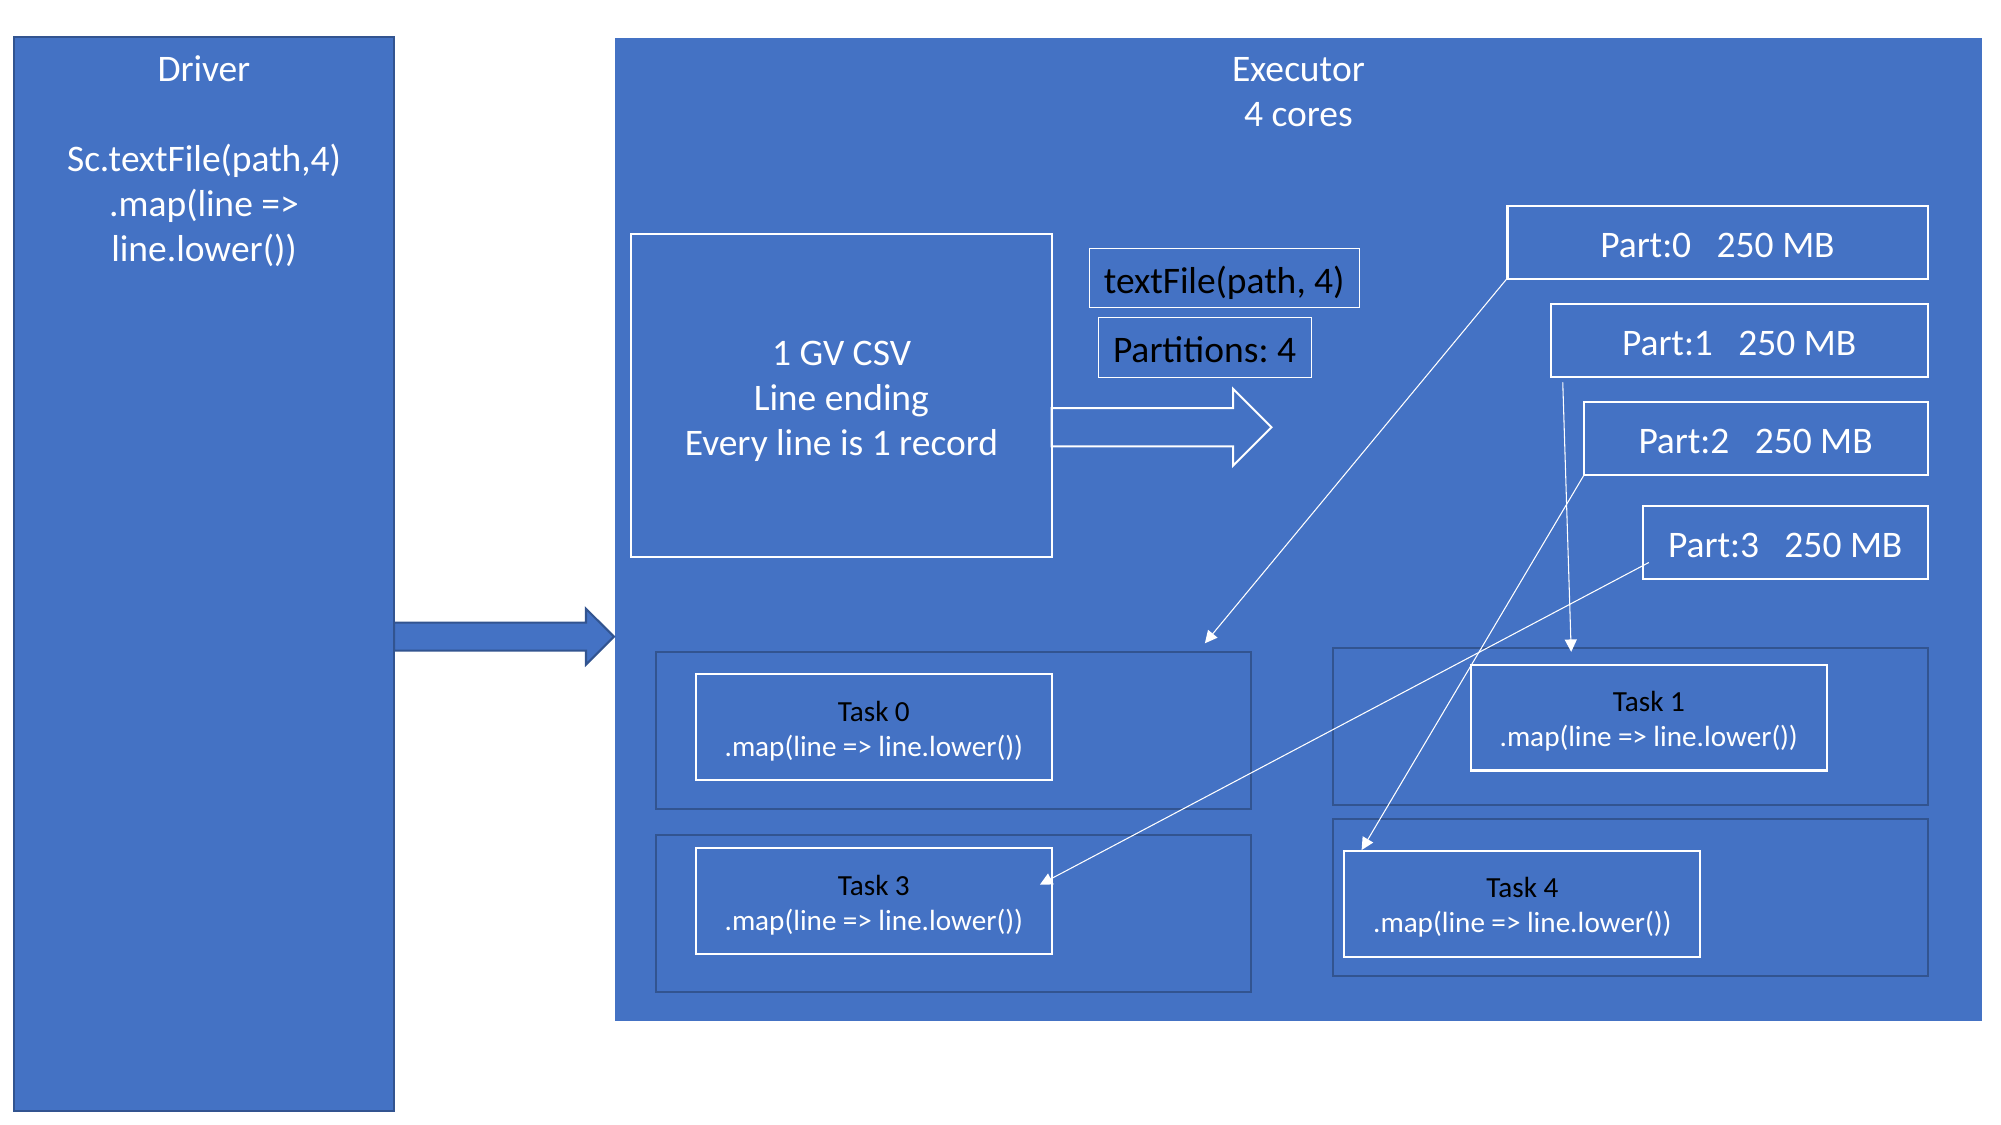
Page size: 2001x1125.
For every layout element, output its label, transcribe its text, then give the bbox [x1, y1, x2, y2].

text_box Task 3 .map(line => line.lower()) [695, 847, 1053, 955]
text_box [1050, 407, 1204, 448]
text_box Task 0 .map(line => line.lower()) [695, 673, 1039, 781]
text_box Part:2 250 MB [1583, 401, 1929, 476]
text_box Task 4 .map(line => line.lower()) [1343, 850, 1701, 958]
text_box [1204, 278, 1508, 562]
text_box Driver Sc.textFile(path,4) .map(line => line.lower()) [13, 36, 395, 1112]
text_box [655, 651, 1039, 810]
text_box [1649, 647, 1929, 806]
text_box [393, 606, 616, 668]
text_box [1332, 818, 1929, 977]
text_box 1 GV CSV Line ending Every line is 1 record [630, 233, 1053, 558]
text_box Part:3 250 MB [1642, 505, 1929, 580]
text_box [1562, 382, 1572, 475]
text_box [655, 834, 1252, 993]
text_box Partitions: 4 [1098, 317, 1204, 378]
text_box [1039, 562, 1649, 885]
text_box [1361, 475, 1584, 562]
text_box Part:1 250 MB [1550, 303, 1929, 378]
text_box Executor 4 cores [613, 36, 1984, 1023]
text_box textFile(path, 4) [1089, 248, 1360, 308]
text_box Task 1 .map(line => line.lower()) [1649, 664, 1828, 772]
text_box Part:0 250 MB [1506, 205, 1929, 280]
